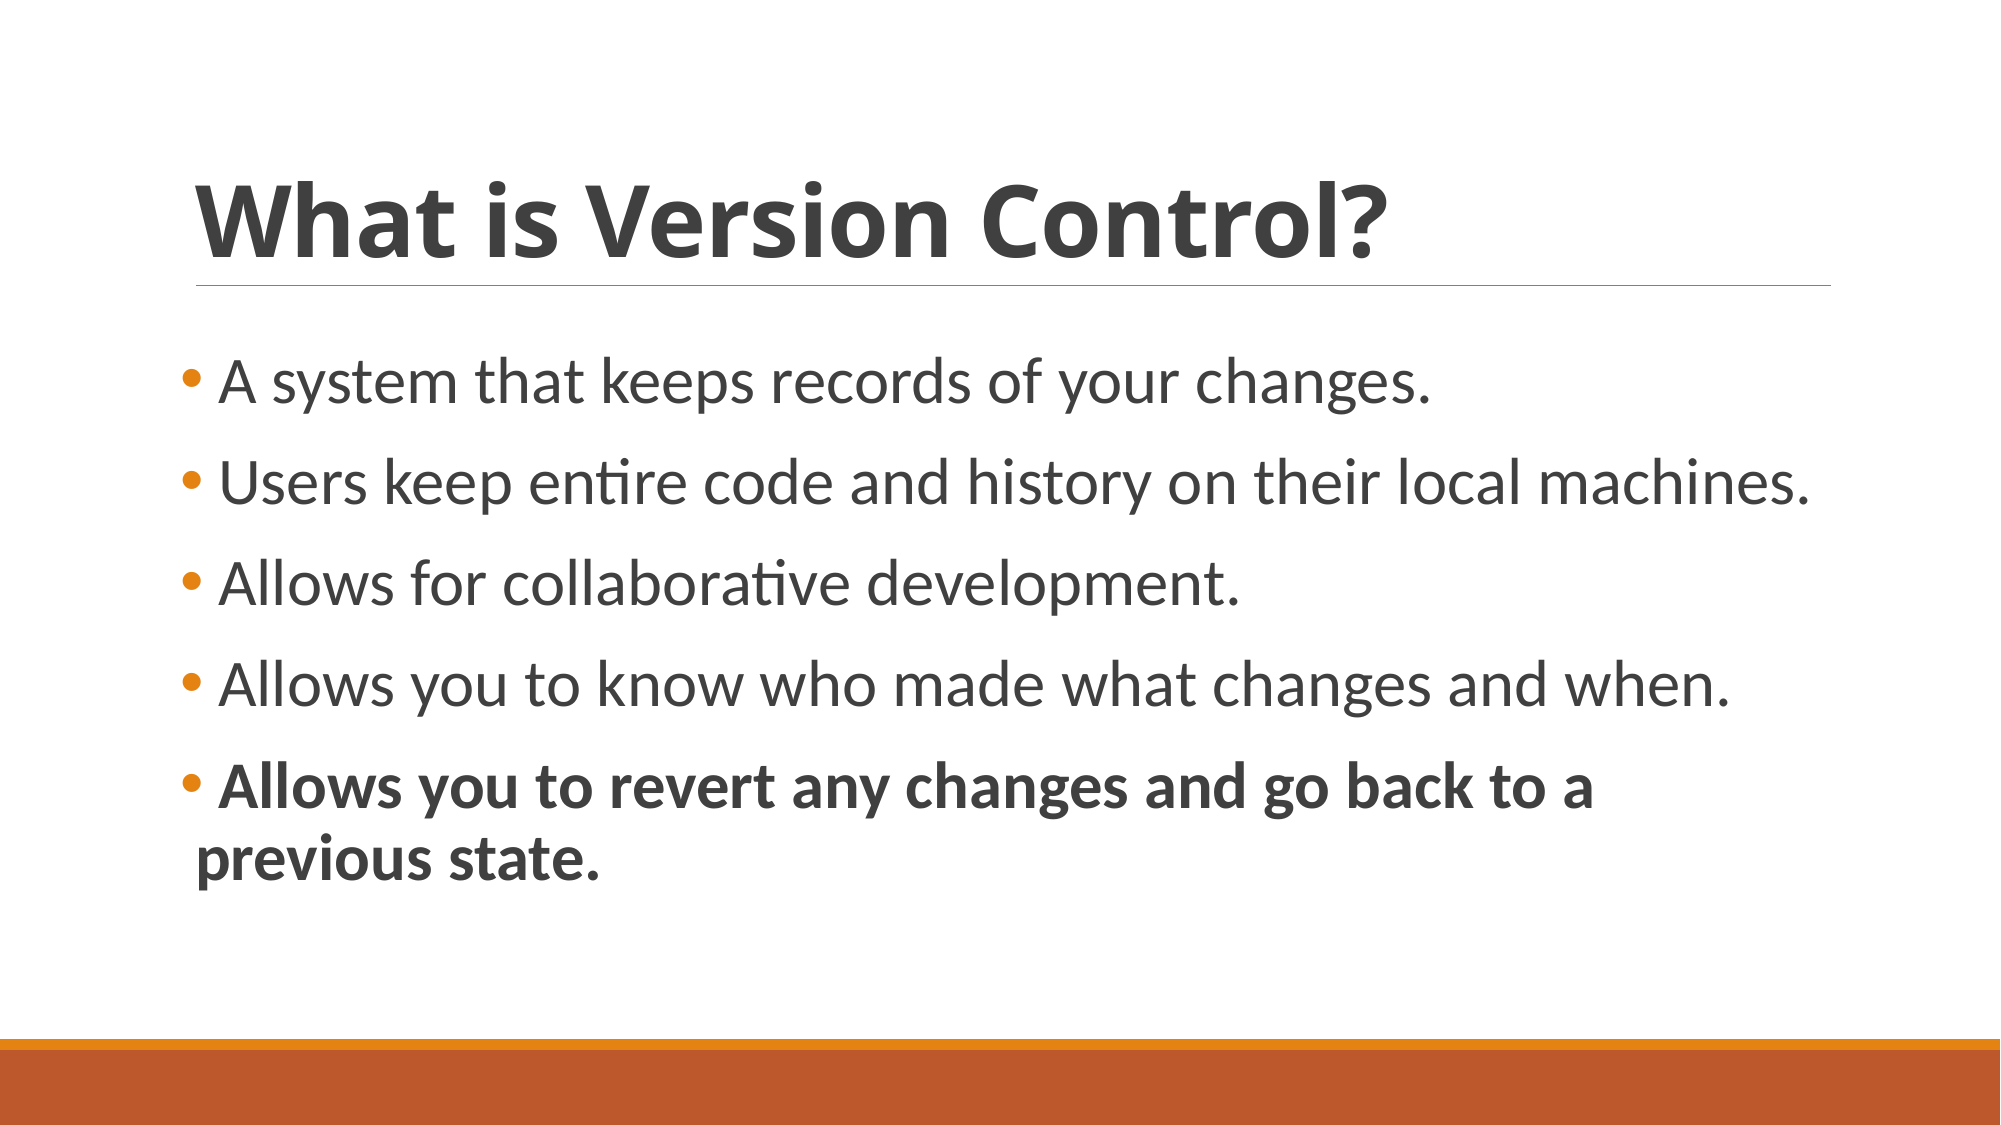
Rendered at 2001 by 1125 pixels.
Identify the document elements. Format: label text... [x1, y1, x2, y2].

list A system that keeps records of your changes. Users keep entire code and history on their local machines. Allows for collaborative development. Allows you to know who made what changes and when. Allows you to revert any changes and go back to a previous state. [180, 338, 1830, 963]
title What is Version Control? [180, 47, 1830, 285]
